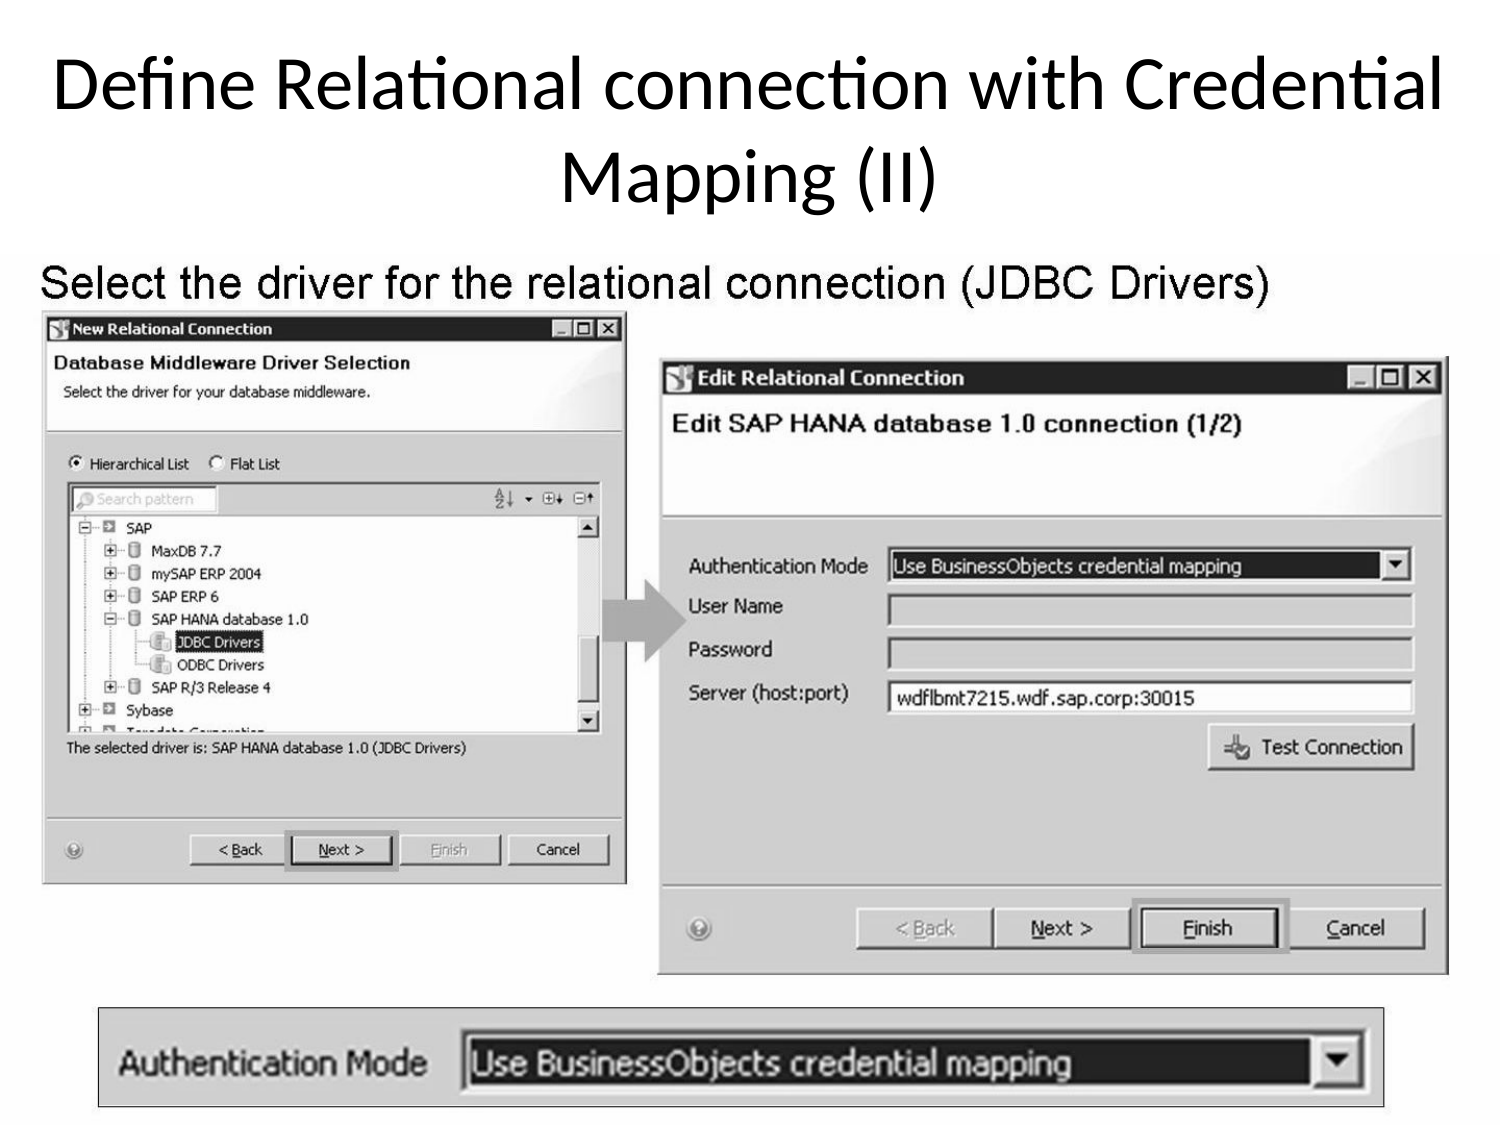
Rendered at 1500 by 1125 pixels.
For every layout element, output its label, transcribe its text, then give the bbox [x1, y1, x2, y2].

title Define Relational connection with Credential Mapping (II) [37, 24, 1463, 225]
picture [0, 253, 1500, 1125]
